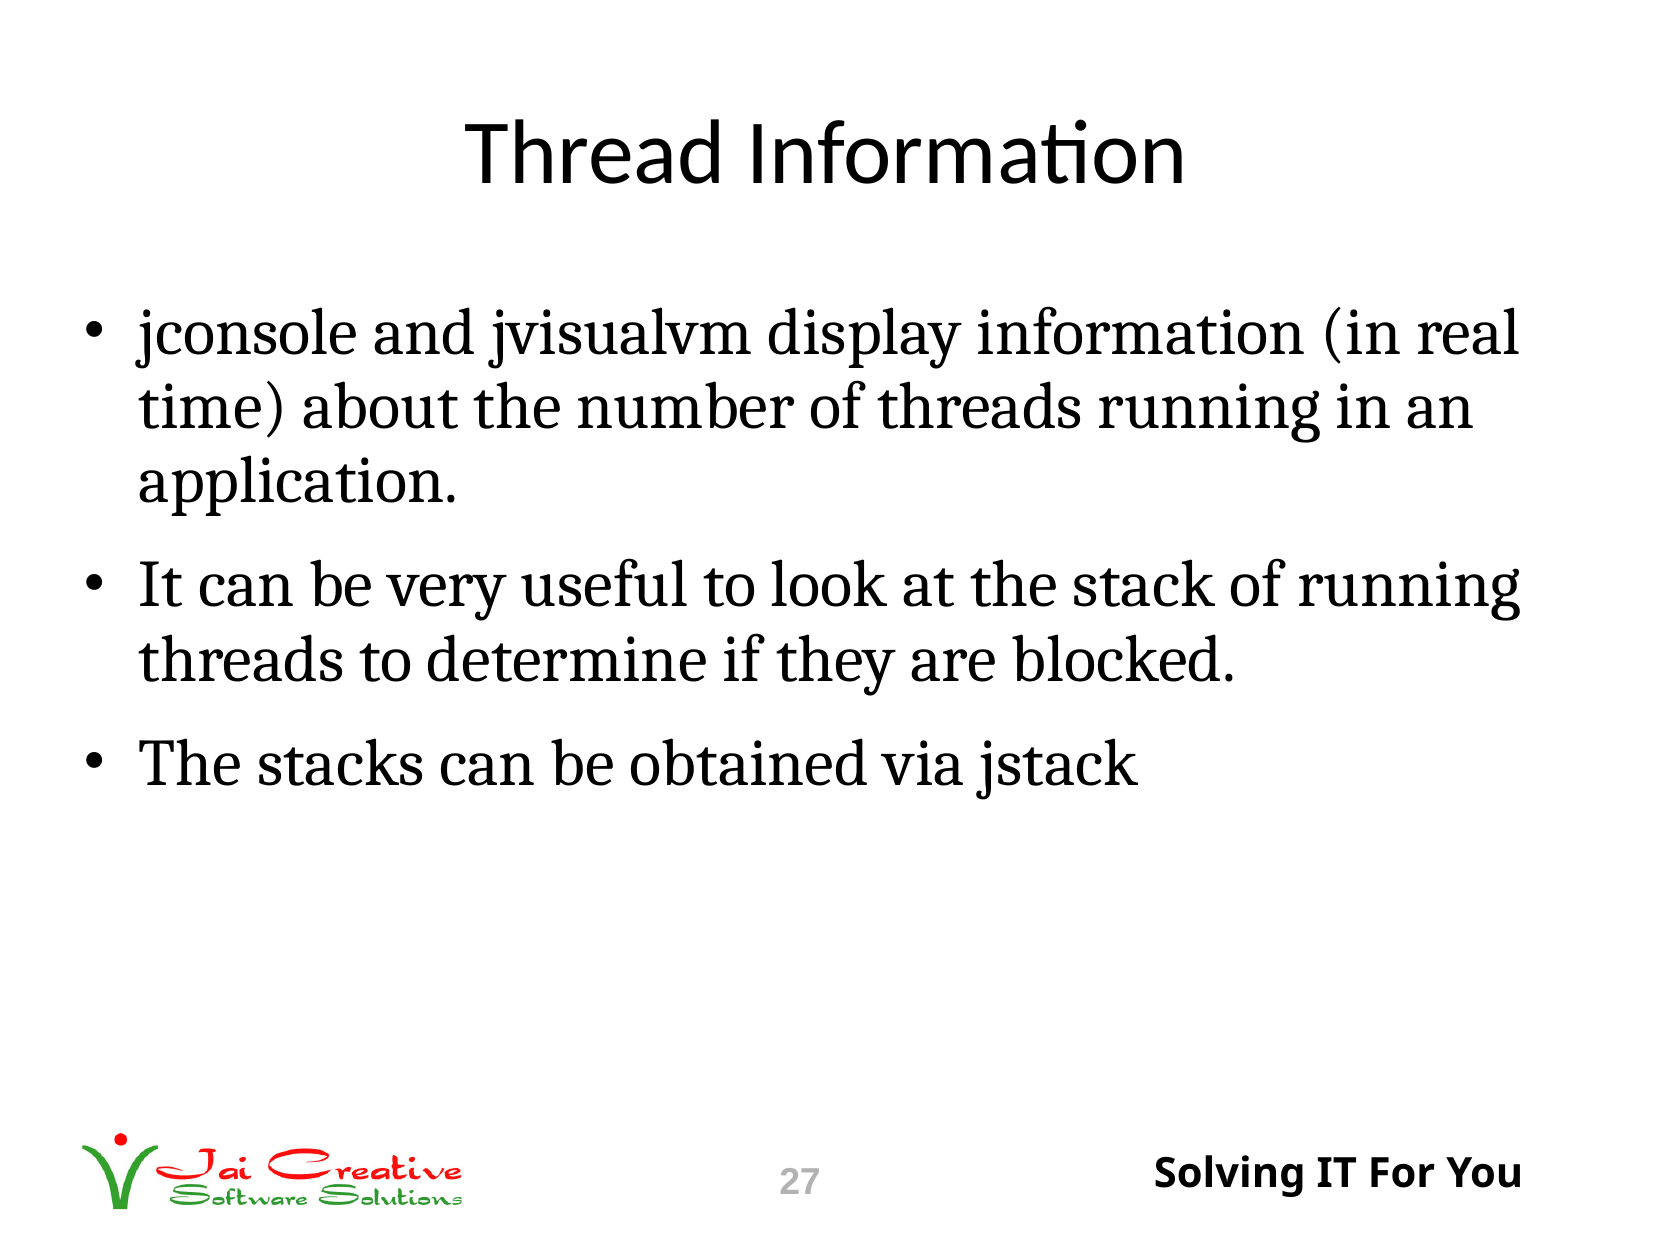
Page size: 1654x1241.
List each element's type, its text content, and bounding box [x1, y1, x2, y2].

slide_number 27 [614, 1149, 986, 1216]
picture [82, 1133, 468, 1211]
list jconsole and jvisualvm display information (in real time) about the number of threads running in an application. It can be very useful to look at the stack of running threads to determine if they are blocked. The stacks can be obtained via jstack [82, 289, 1571, 1058]
title Thread Information [82, 49, 1571, 257]
